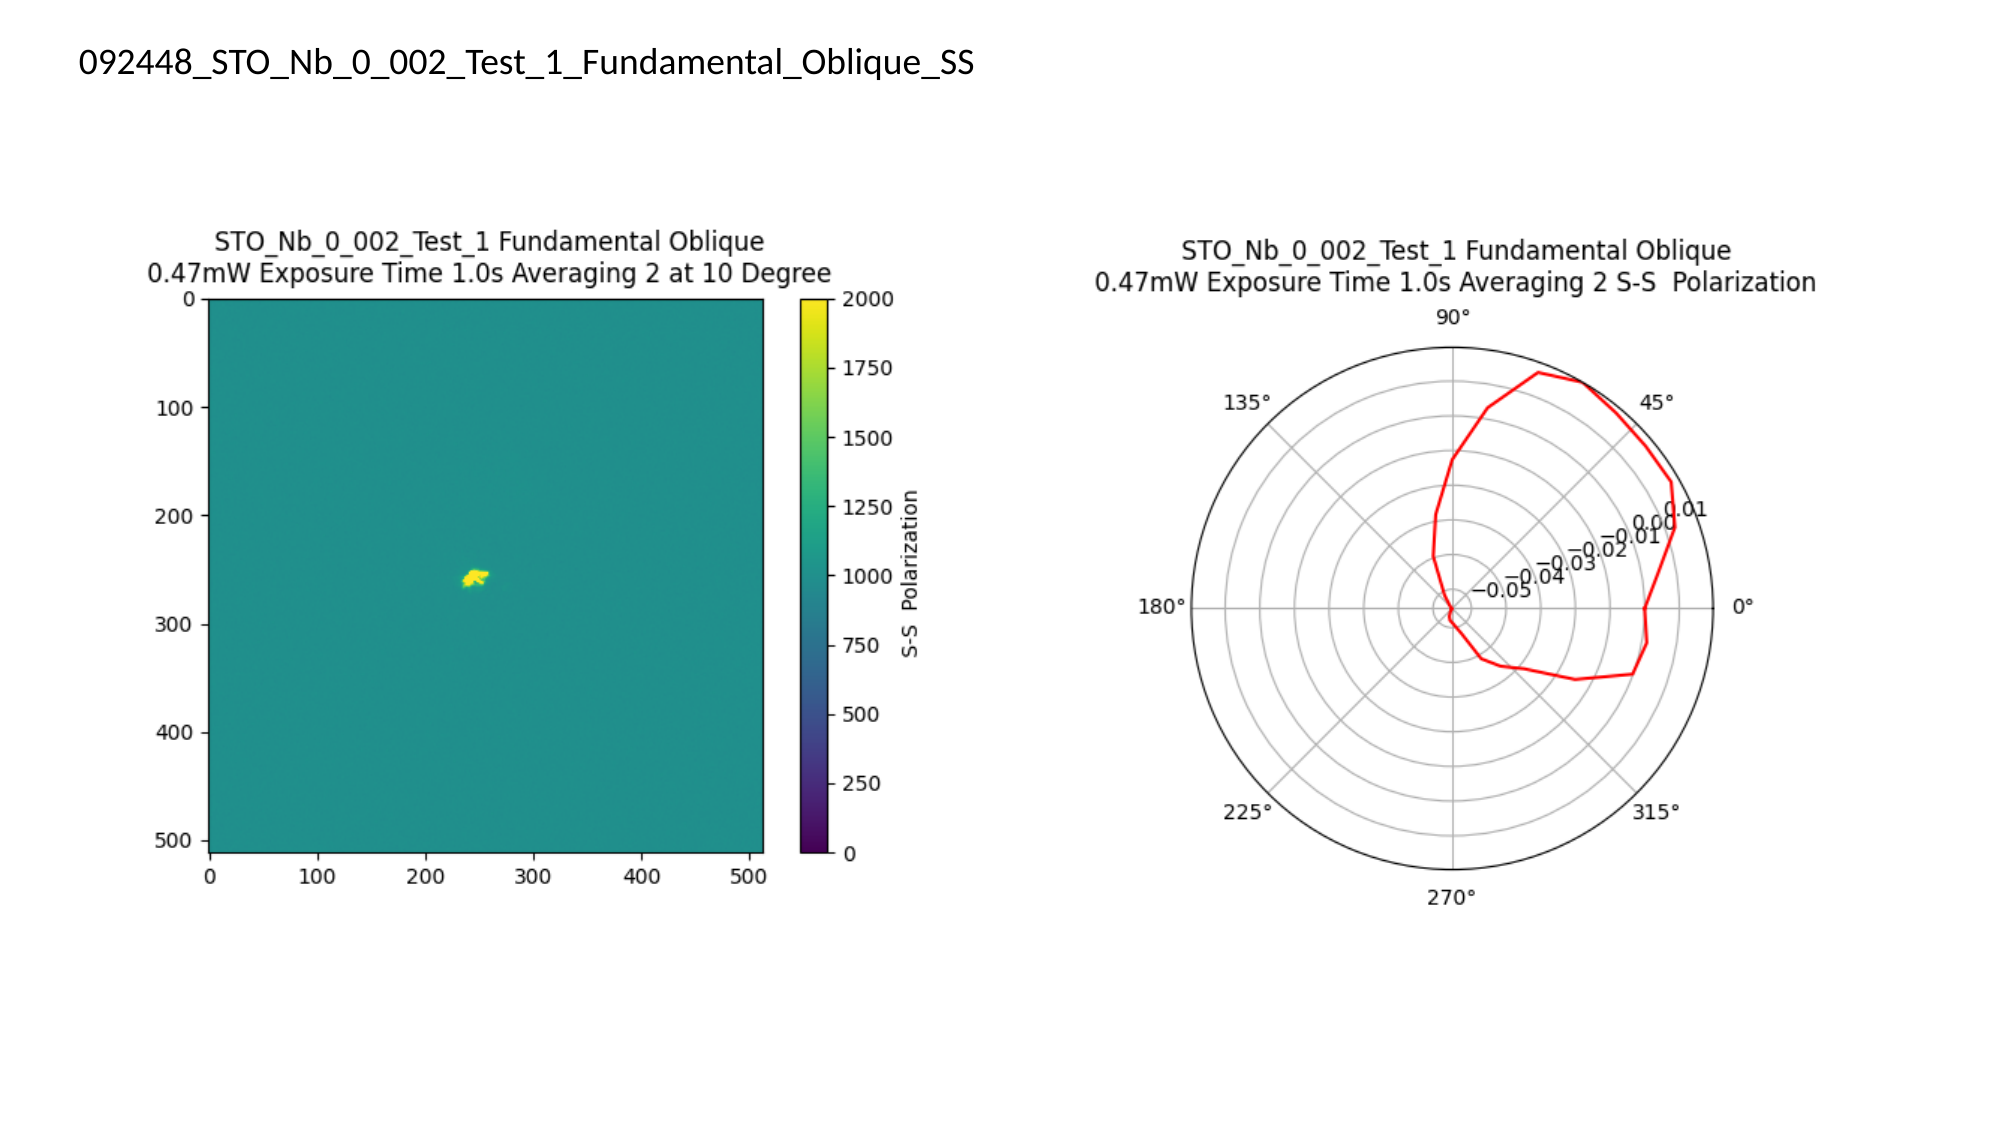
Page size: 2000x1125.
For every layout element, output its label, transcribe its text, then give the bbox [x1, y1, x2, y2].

text_box 092448_STO_Nb_0_002_Test_1_Fundamental_Oblique_SS [64, 29, 991, 90]
picture [47, 212, 1933, 933]
